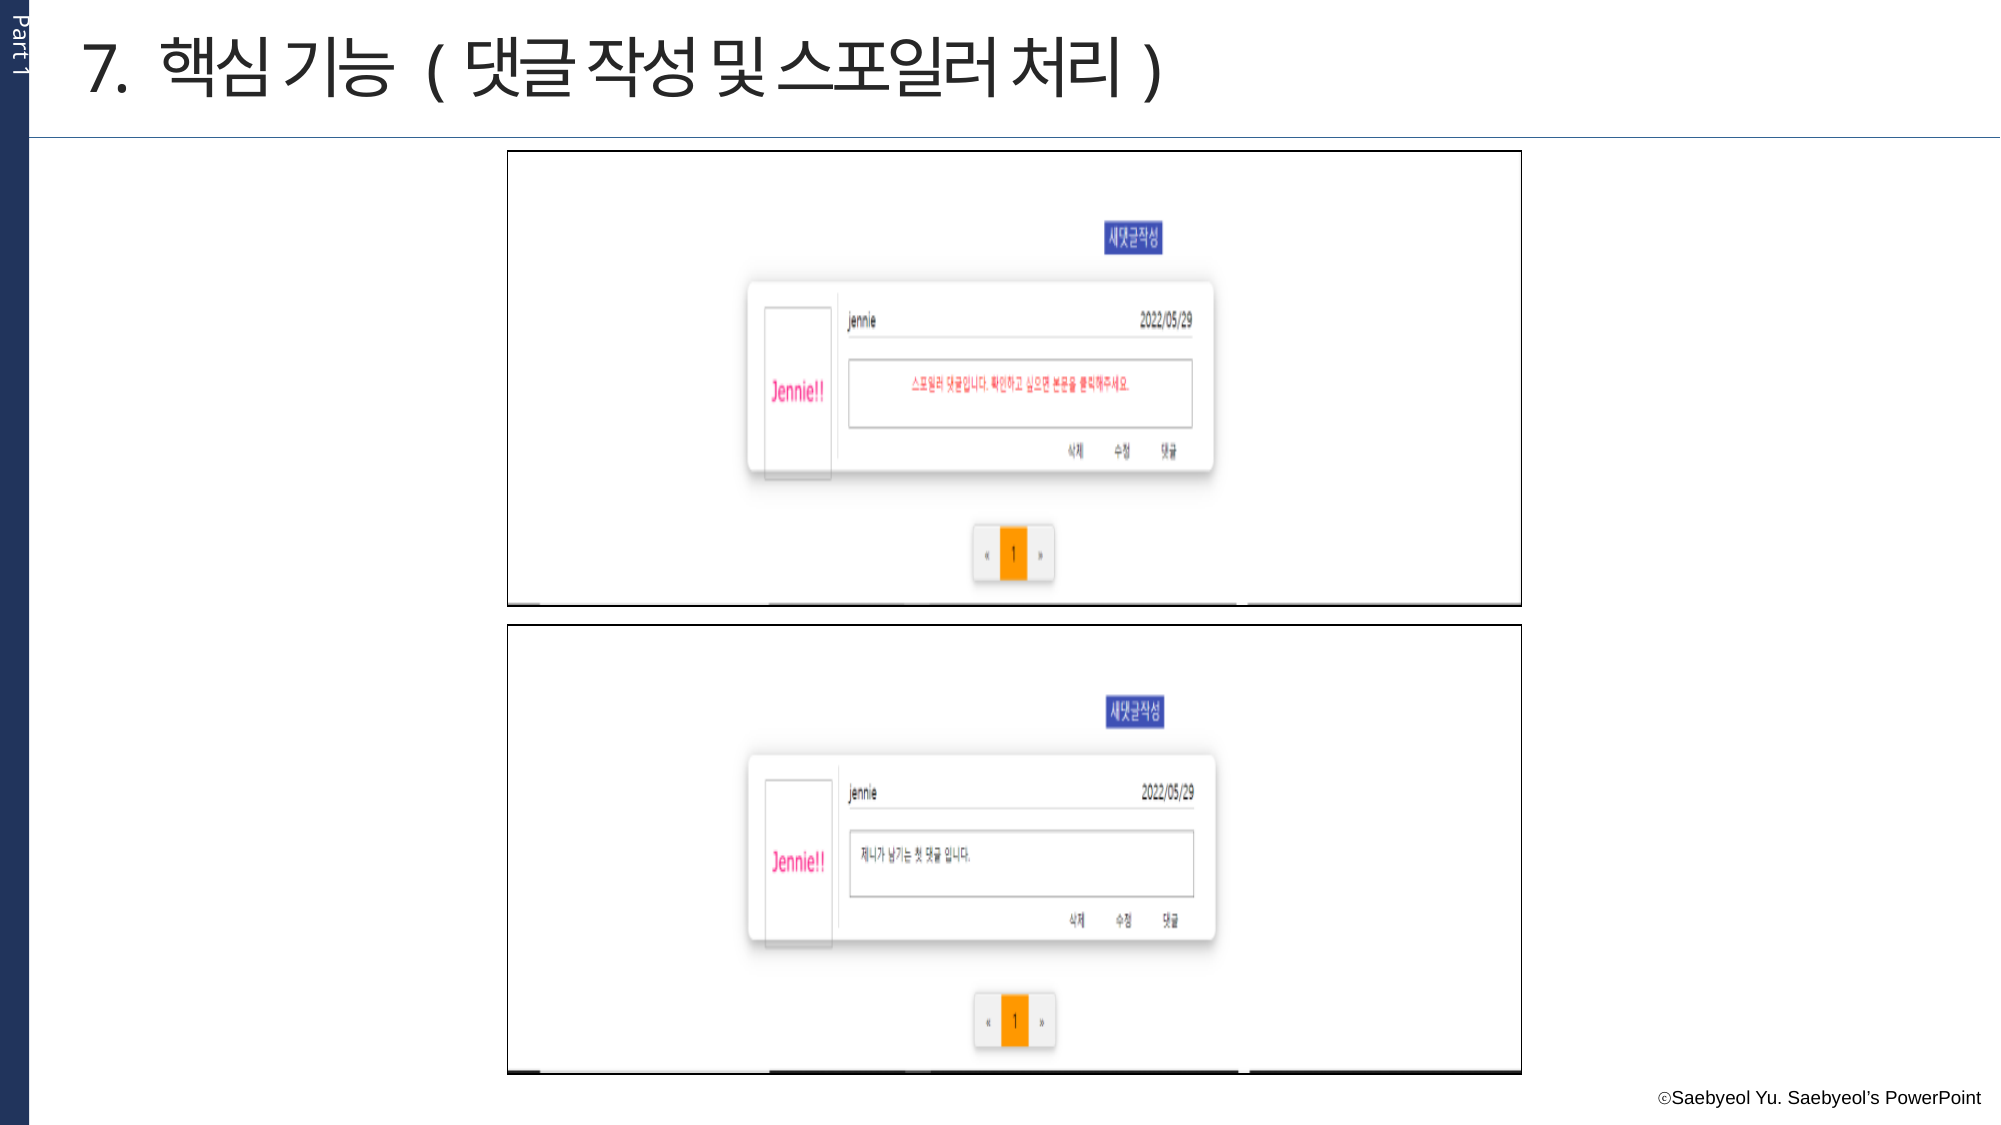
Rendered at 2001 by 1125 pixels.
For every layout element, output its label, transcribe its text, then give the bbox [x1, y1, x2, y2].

picture [508, 151, 1521, 606]
text_box 7. 핵심 기능 (댓글 작성 및 스포일러 처리) [66, 18, 1178, 113]
text_box [0, 304, 30, 1125]
picture [508, 625, 1521, 1074]
text_box Part 1 [0, 0, 44, 304]
